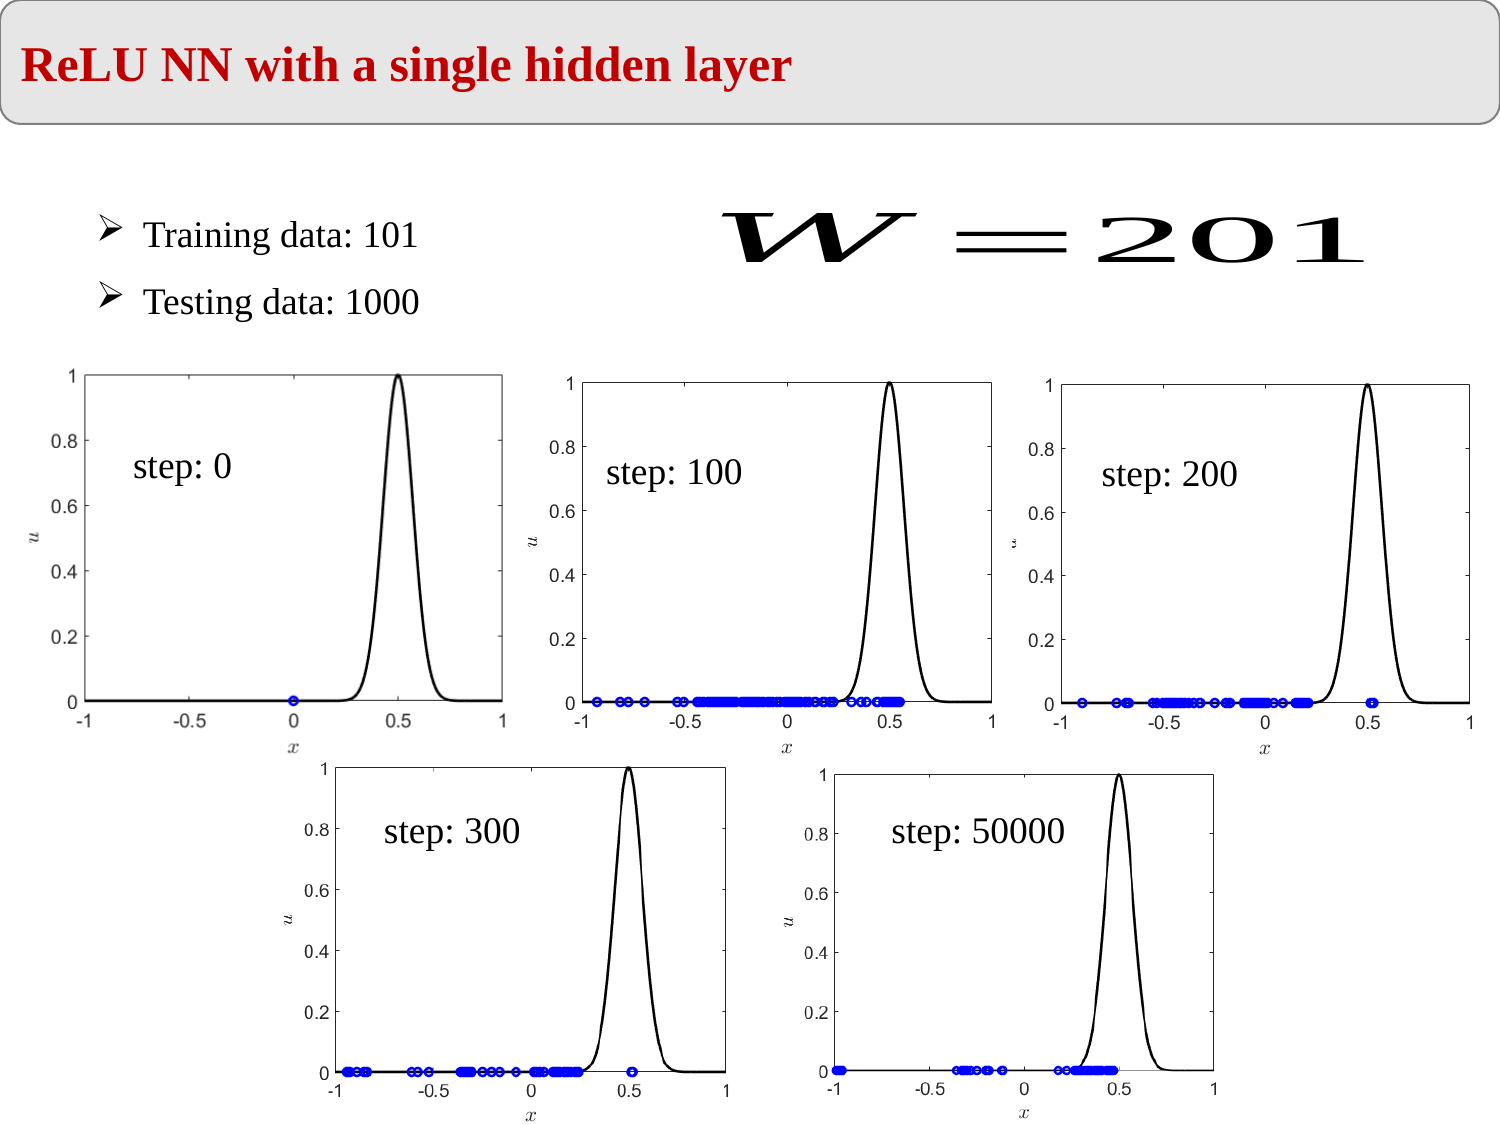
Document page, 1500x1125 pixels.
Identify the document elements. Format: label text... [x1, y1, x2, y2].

text_box ReLU NN with a single hidden layer [0, 0, 1500, 125]
picture [13, 350, 1489, 1125]
